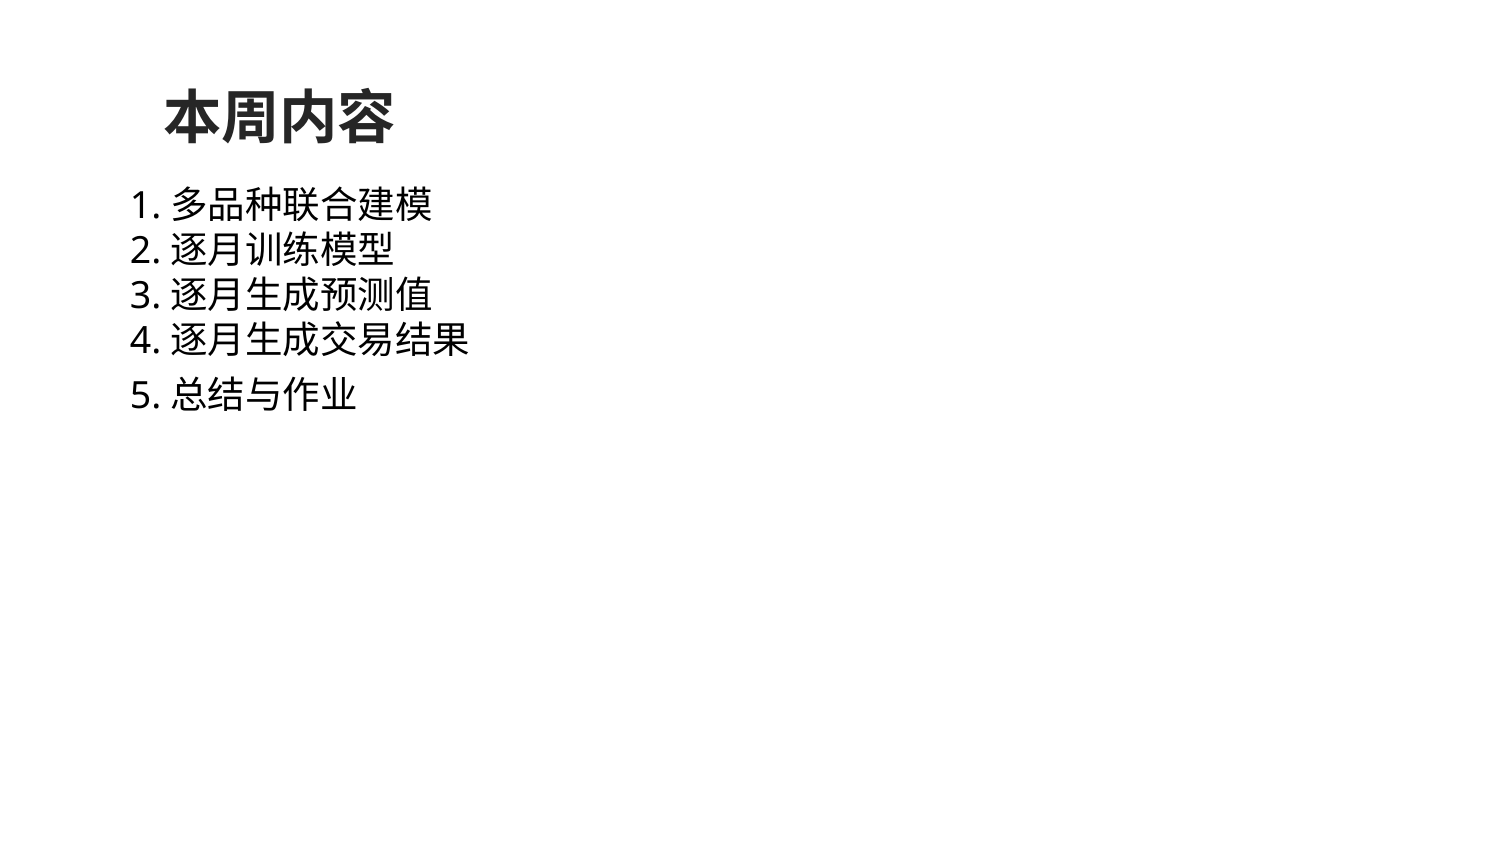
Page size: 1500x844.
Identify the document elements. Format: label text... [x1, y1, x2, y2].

title 本周内容 [148, 72, 1379, 173]
text_box 1.多品种联合建模 2.逐月训练模型 3.逐月生成预测值 4.逐月生成交易结果 5.总结与作业 [115, 173, 1412, 741]
